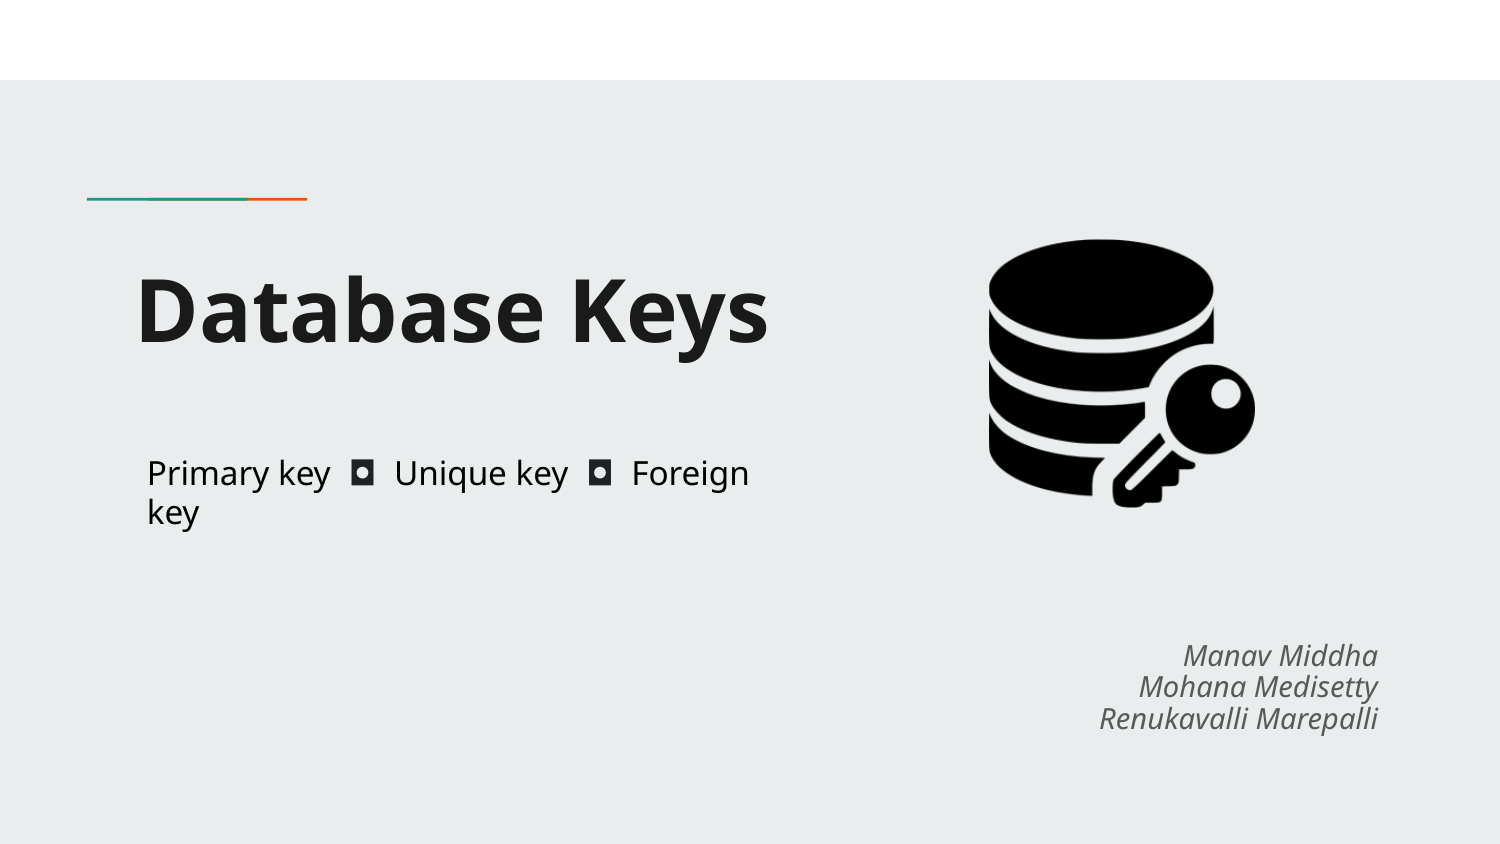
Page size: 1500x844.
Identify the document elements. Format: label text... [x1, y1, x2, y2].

subtitle Manav Middha Mohana Medisetty Renukavalli Marepalli [131, 626, 1393, 775]
text_box Primary key ◘ Unique key ◘ Foreign key [131, 436, 826, 547]
picture [988, 239, 1257, 508]
title Database Keys [119, 239, 814, 409]
